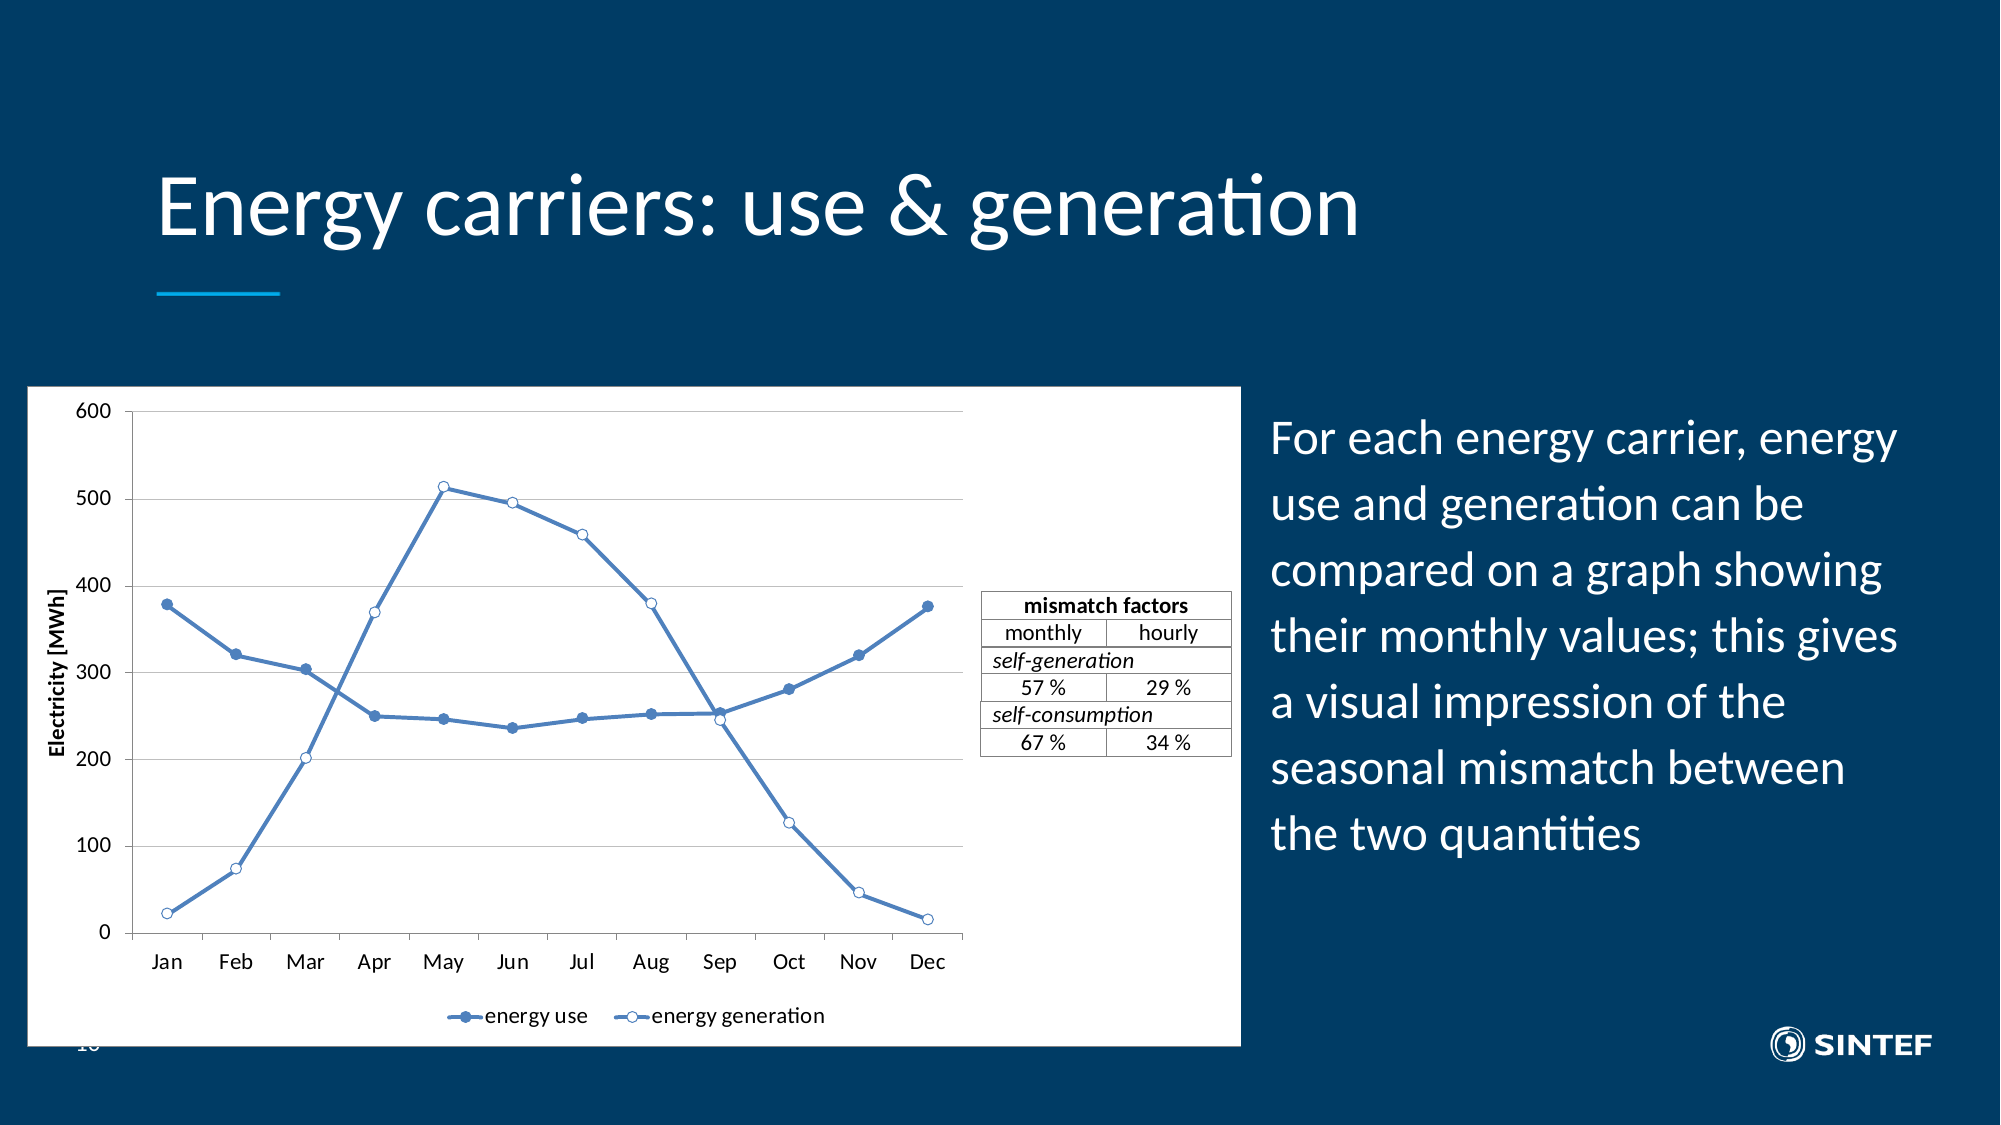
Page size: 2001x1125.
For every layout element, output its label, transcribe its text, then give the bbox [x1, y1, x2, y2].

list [26, 386, 1241, 1047]
list For each energy carrier, energy use and generation can be compared on a graph showing their monthly values; this gives a visual impression of the seasonal mismatch between the two quantities [1241, 398, 1920, 1004]
picture [1770, 1026, 1932, 1062]
slide_number 10 [75, 1047, 126, 1057]
title Energy carriers: use & generation [156, 145, 1634, 298]
